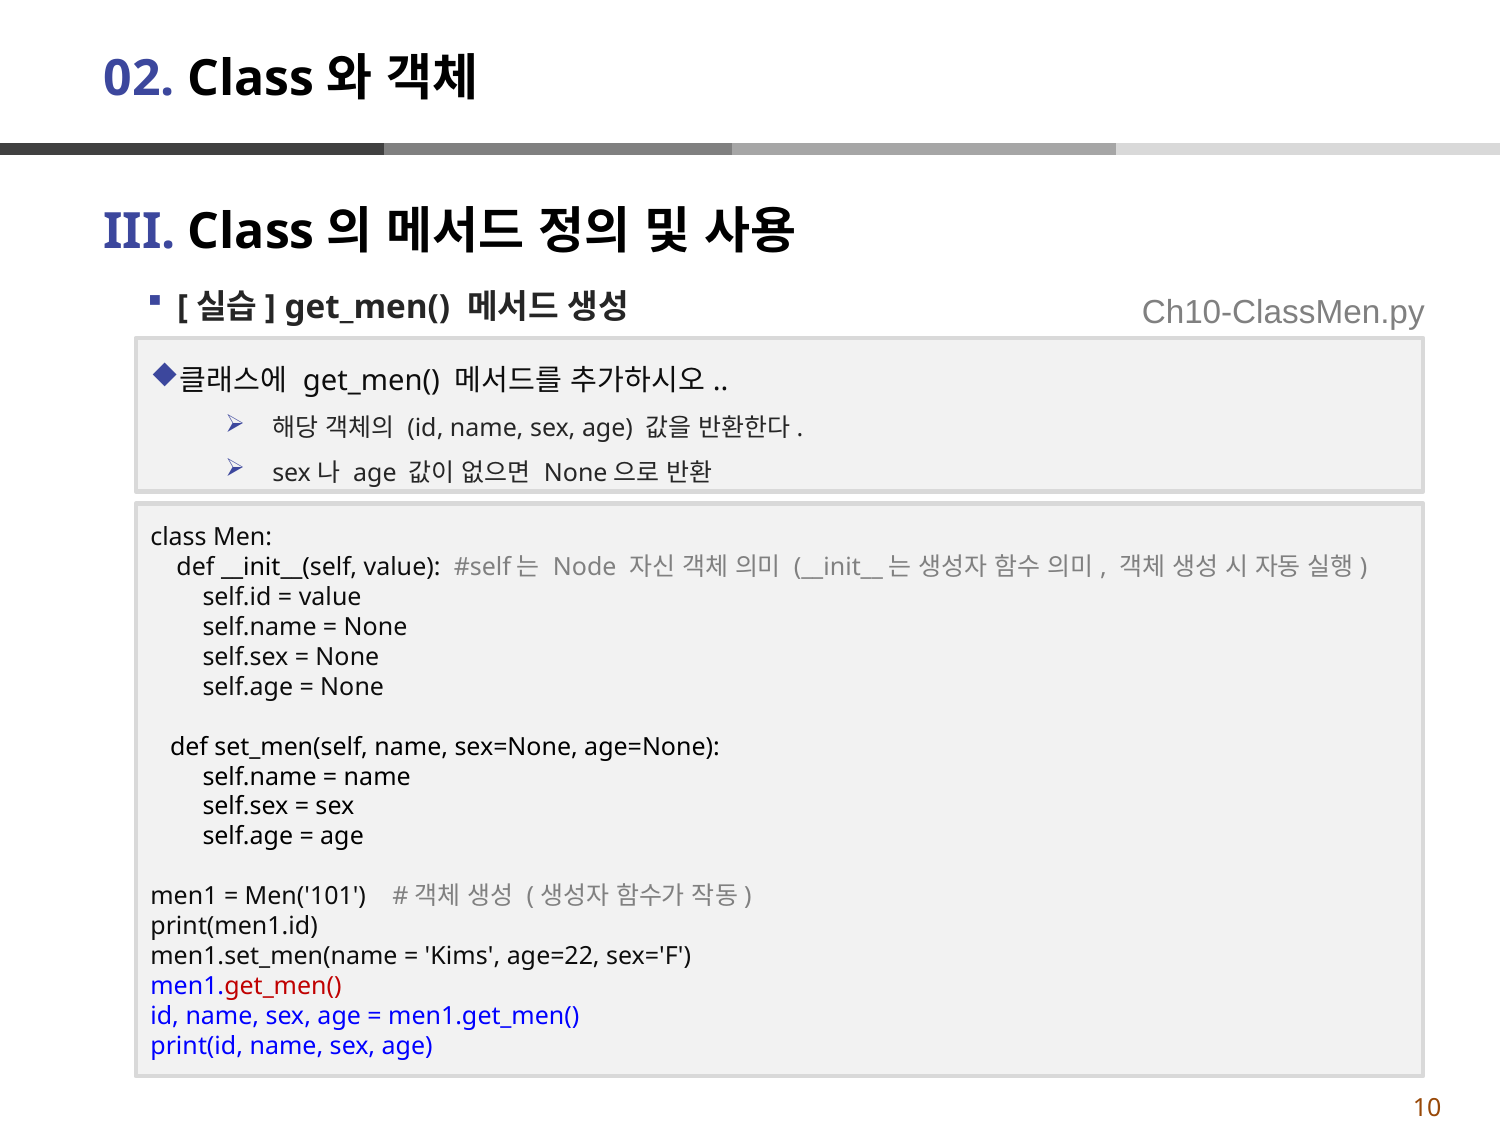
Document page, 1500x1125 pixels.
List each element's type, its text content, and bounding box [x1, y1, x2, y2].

text_box 클래스에 get_men() 메서드를 추가하시오.. 해당 객체의 (id, name, sex, age) 값을 반환한다. sex나 age 값이 없으면 None으로 반환 [134, 336, 1425, 494]
text_box class Men: def __init__(self, value): #self는 Node 자신 객체 의미 (__init__는 생성자 함수 의미, 객체 생성 시 자동 실행) self.id = value self.name = None self.sex = None self.age = None def set_men(self, name, sex=None, age=None): self.name = name self.sex = sex self.age = age men1 = Men('101') #객체 생성 (생성자 함수가 작동) print(men1.id) men1.set_men(name = 'Kims', age=22, sex='F') men1.get_men() id, name, sex, age = men1.get_men() print(id, name, sex, age) [134, 501, 1425, 1078]
text_box Ch10-ClassMen.py [1127, 282, 1440, 338]
list Class의 메서드 정의 및 사용 [실습] get_men() 메서드 생성 [88, 160, 1459, 256]
title 02. Class와 객체 [88, 30, 1400, 121]
